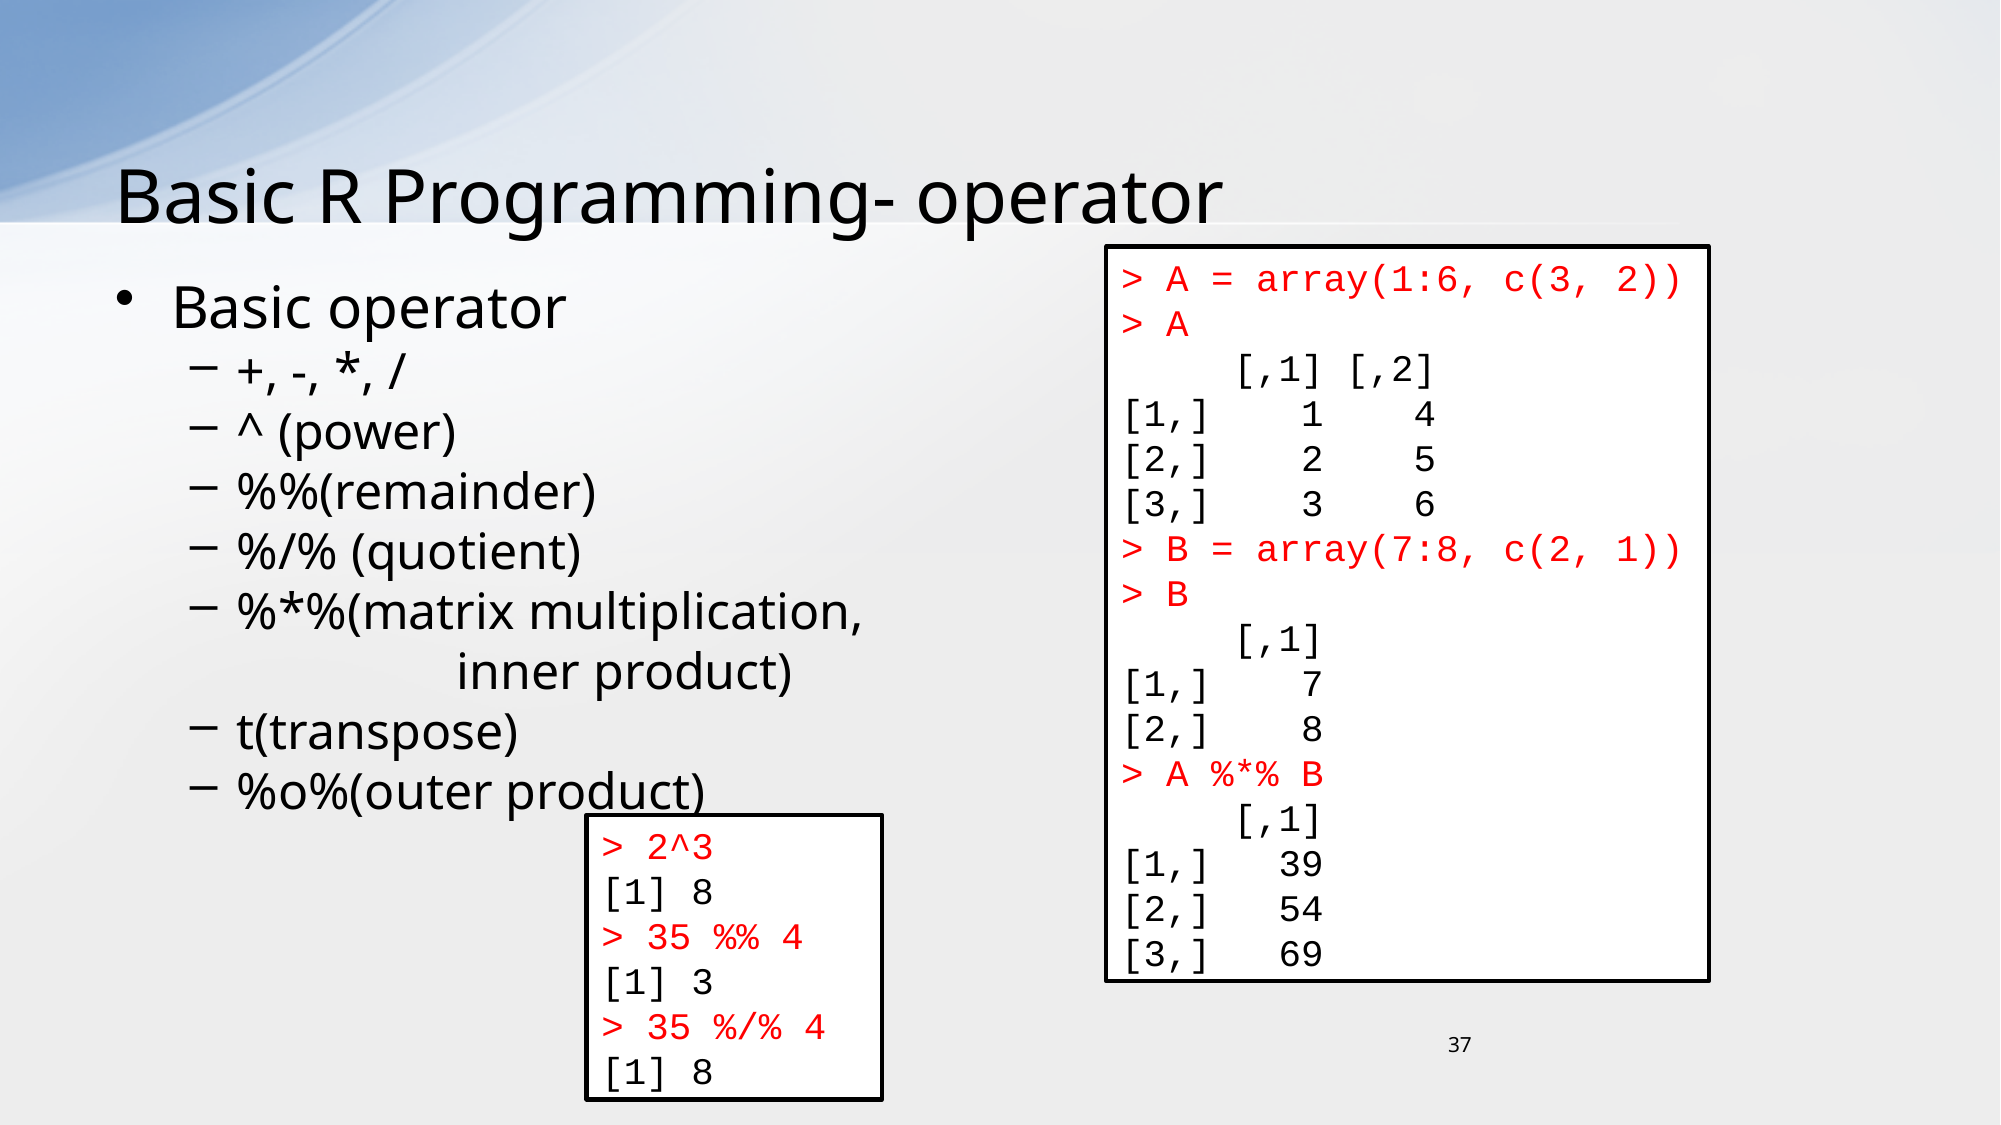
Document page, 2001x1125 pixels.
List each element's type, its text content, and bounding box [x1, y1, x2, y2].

list Basic operator +, -, *, / ^ (power) %%(remainder) %/% (quotient) %*%(matrix multiplication, inner product) t(transpose) %o%(outer product) [99, 262, 1900, 1005]
picture [0, 0, 2000, 1125]
slide_number 37 [1433, 1024, 1900, 1103]
text_box > A = array(1:6, c(3, 2)) > A [,1] [,2] [1,] 1 4 [2,] 2 5 [3,] 3 6 > B = array(7:8, c(2, 1)) > B [,1] [1,] 7 [2,] 8 > A %*% B [,1] [1,] 39 [2,] 54 [3,] 69 [1104, 244, 1711, 983]
text_box > 2^3 [1] 8 > 35 %% 4 [1] 3 > 35 %/% 4 [1] 8 [584, 813, 884, 1102]
title Basic R Programming- operator [99, 58, 1900, 247]
